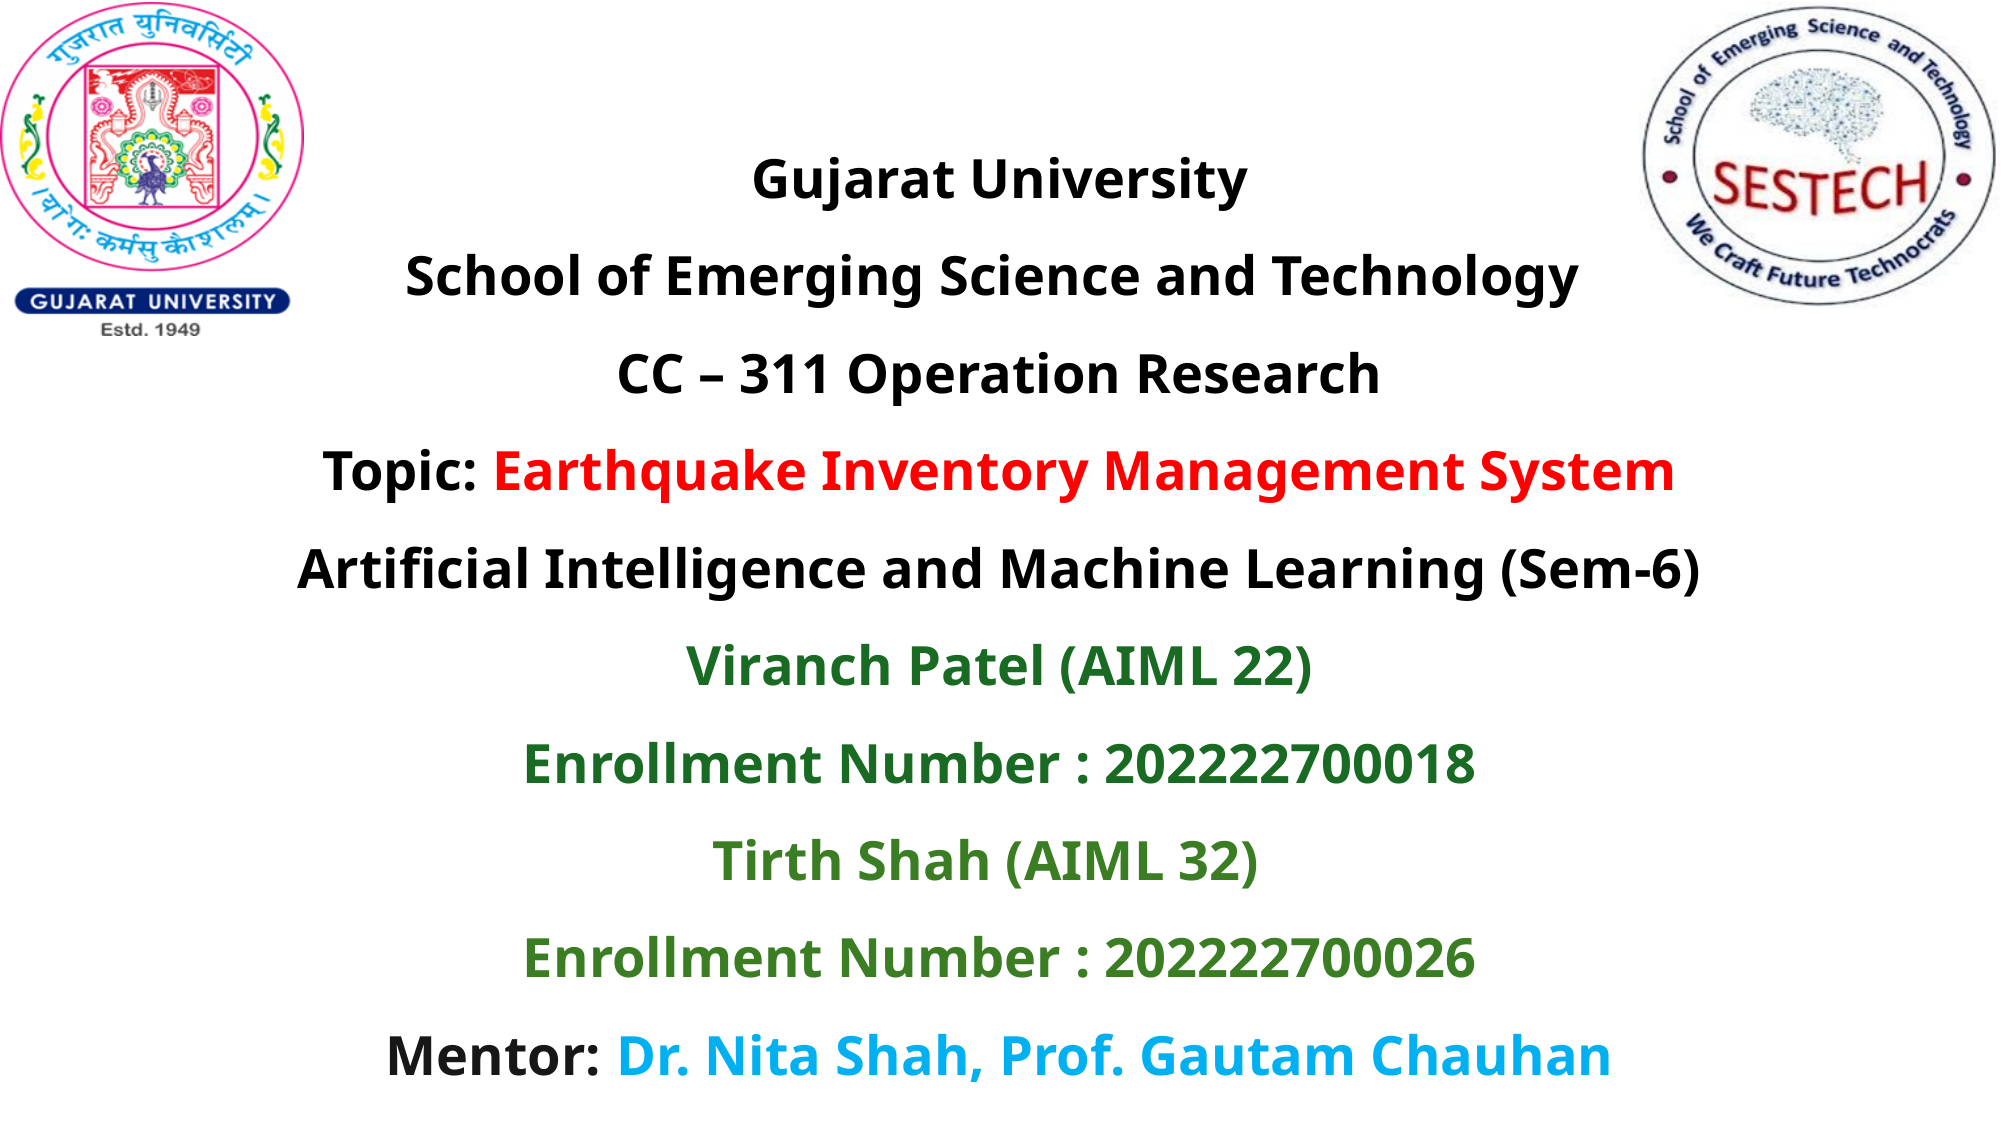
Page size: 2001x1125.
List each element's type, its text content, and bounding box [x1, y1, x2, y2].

picture [1638, 2, 2000, 311]
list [0, 2, 304, 337]
title Gujarat University School of Emerging Science and Technology CC – 311 Operation Research Topic: Earthquake Inventory Management System Artificial Intelligence and Machine Learning (Sem-6) Viranch Patel (AIML 22) Enrollment Number : 202222700018 Tirth Shah (AIML 32) Enrollment Number : 202222700026 Mentor: Dr. Nita Shah, Prof. Gautam Chauhan [137, 226, 1863, 1094]
